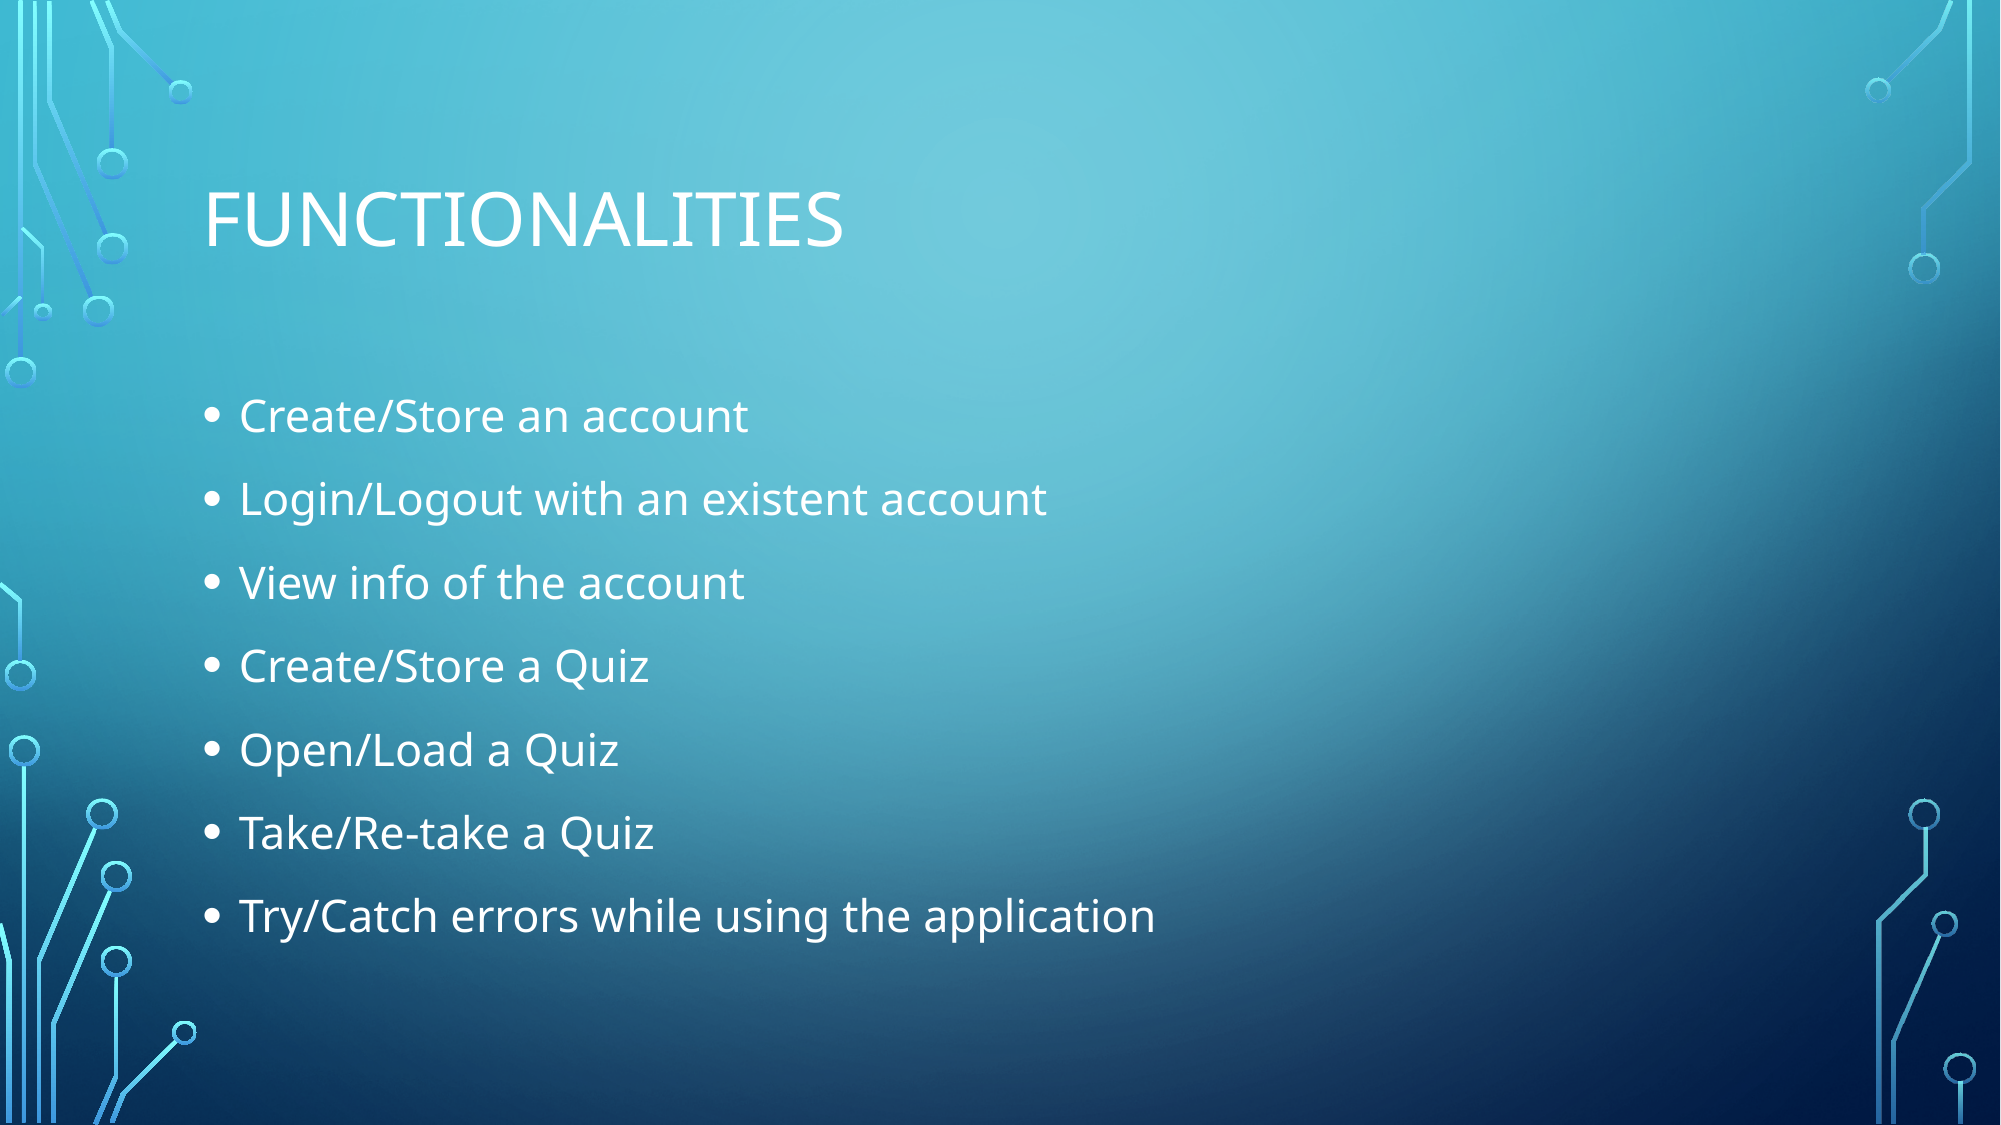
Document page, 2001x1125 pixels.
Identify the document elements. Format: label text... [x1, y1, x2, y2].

title functionalities [187, 101, 1813, 344]
list Create/Store an account Login/Logout with an existent account View info of the account Create/Store a Quiz Open/Load a Quiz Take/Re-take a Quiz Try/Catch errors while using the application [187, 369, 1813, 950]
